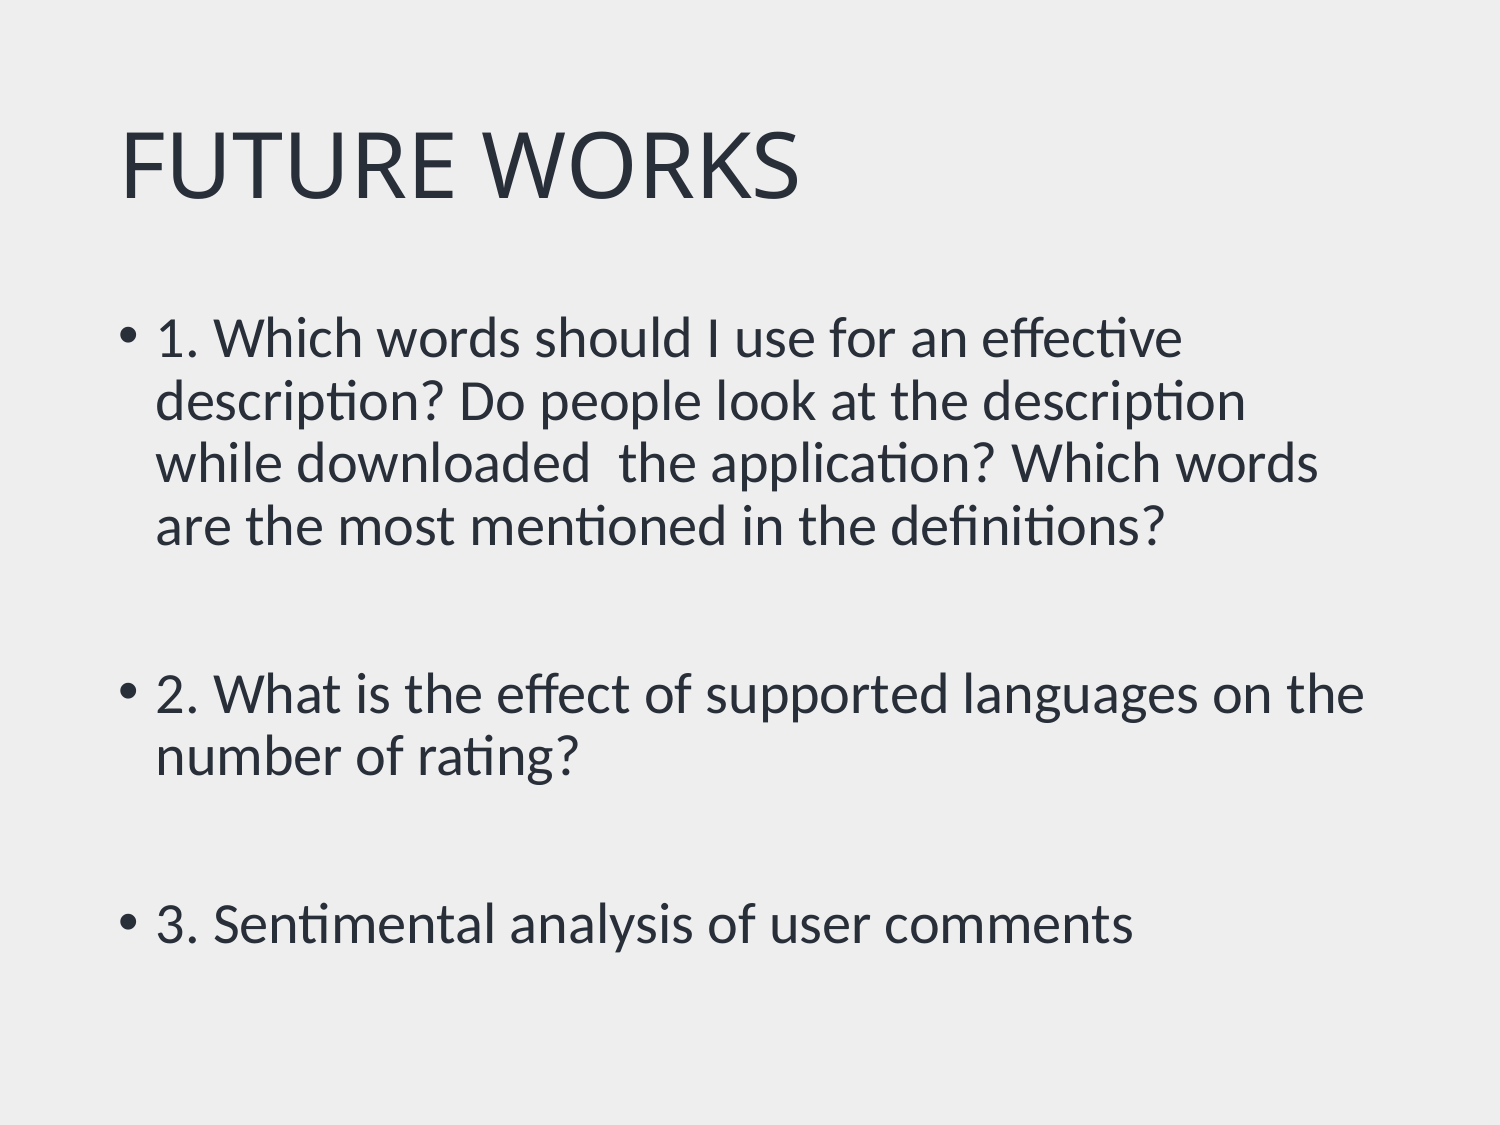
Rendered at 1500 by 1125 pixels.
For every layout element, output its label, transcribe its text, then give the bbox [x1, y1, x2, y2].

list 1. Which words should I use for an effective description? Do people look at the description while downloaded the application? Which words are the most mentioned in the definitions? 2. What is the effect of supported languages on the number of rating? 3. Sentimental analysis of user comments [103, 299, 1397, 1014]
title FUTURE WORKS [103, 59, 1397, 278]
